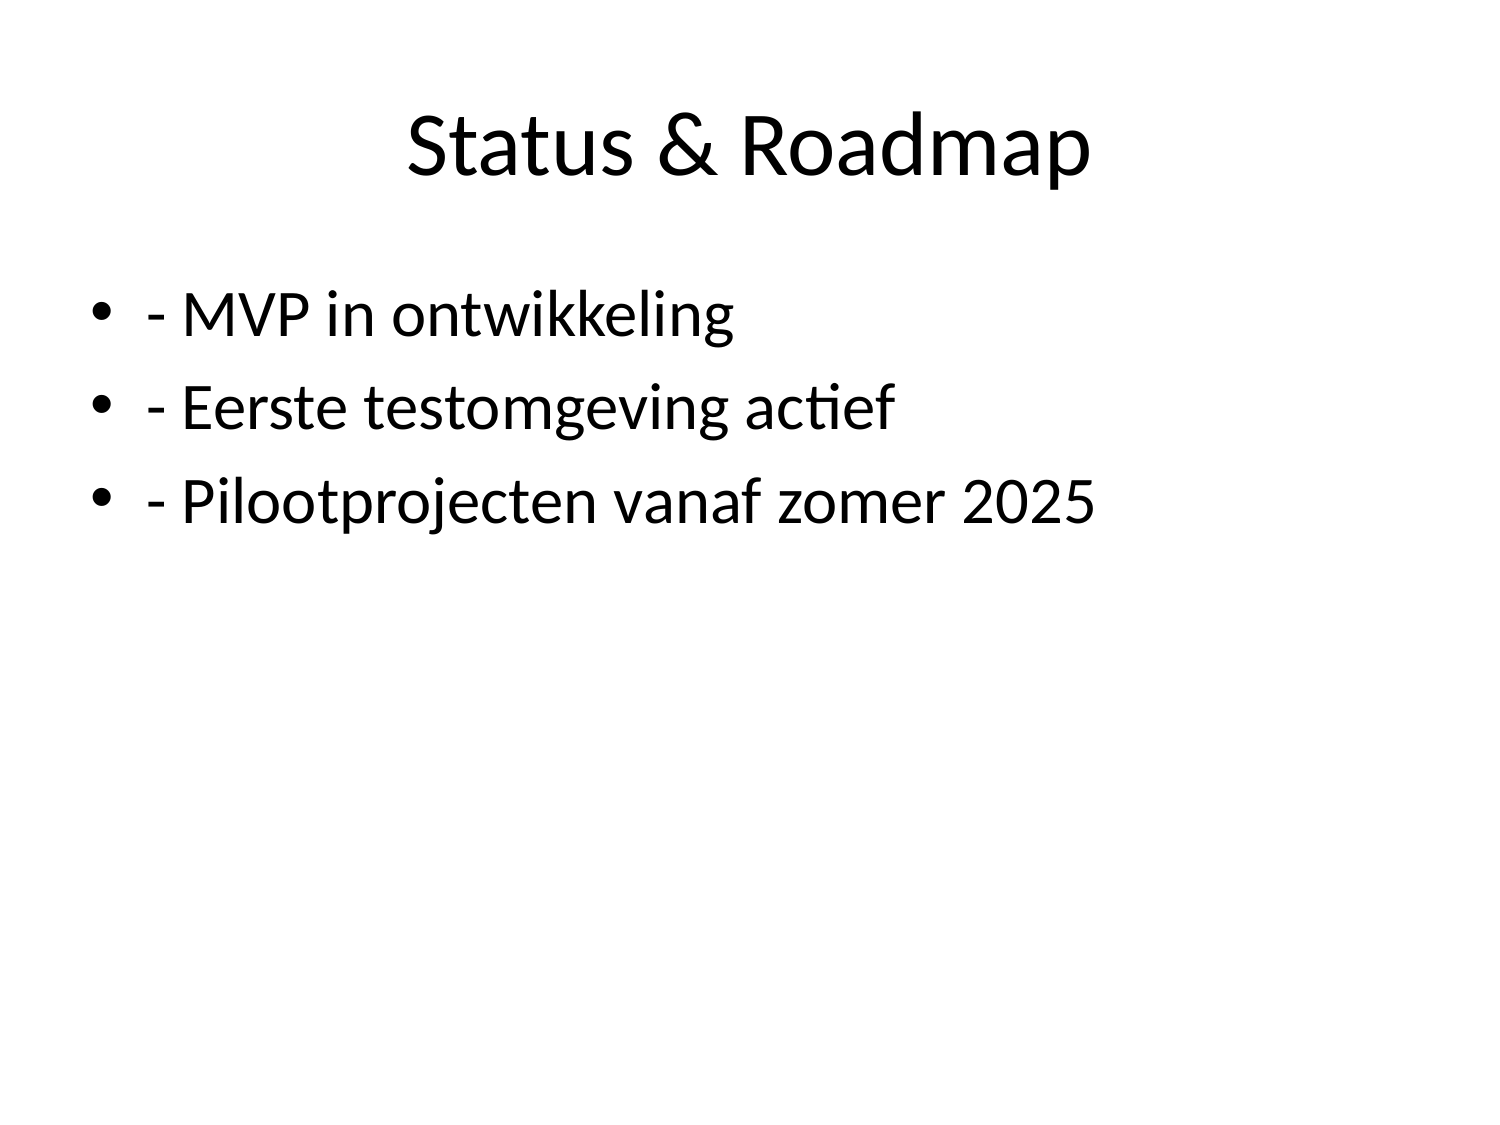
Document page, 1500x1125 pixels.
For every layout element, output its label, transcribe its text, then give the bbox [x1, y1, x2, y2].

title Status & Roadmap [75, 45, 1425, 233]
list - MVP in ontwikkeling - Eerste testomgeving actief - Pilootprojecten vanaf zomer 2025 [75, 262, 1425, 1005]
